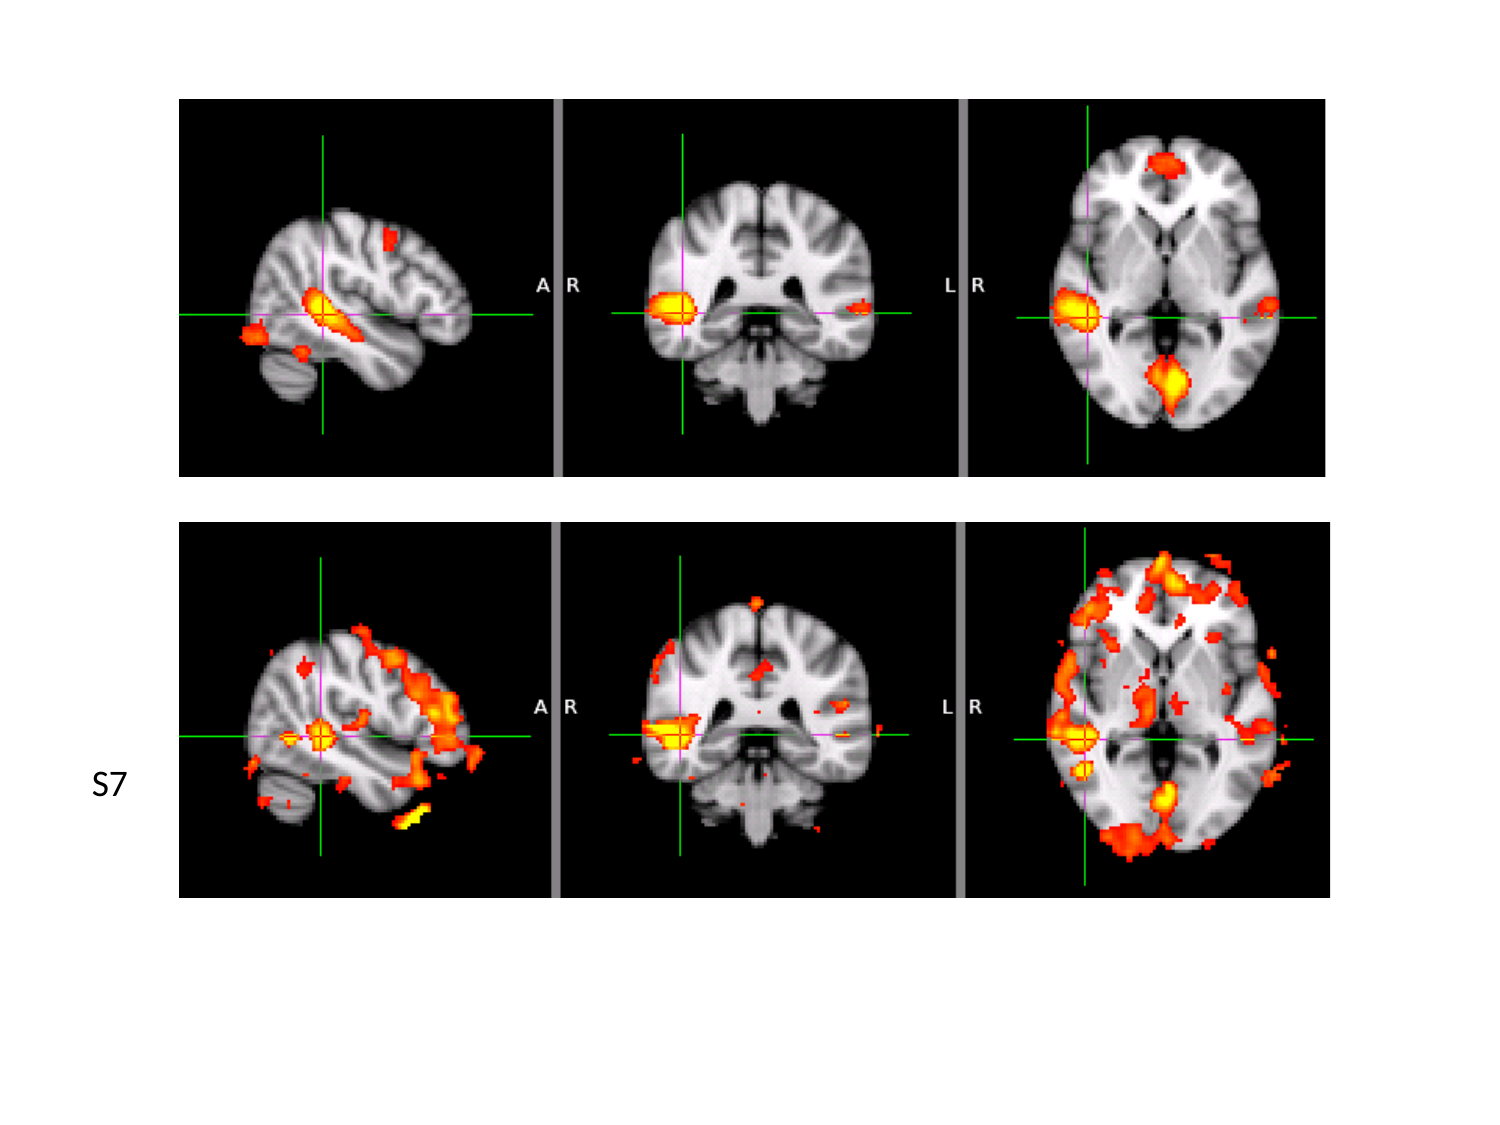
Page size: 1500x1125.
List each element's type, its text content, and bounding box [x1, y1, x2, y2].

picture [178, 99, 1326, 477]
picture [178, 521, 1331, 898]
title pSTS [75, 45, 1425, 233]
text_box S7 [77, 751, 144, 812]
